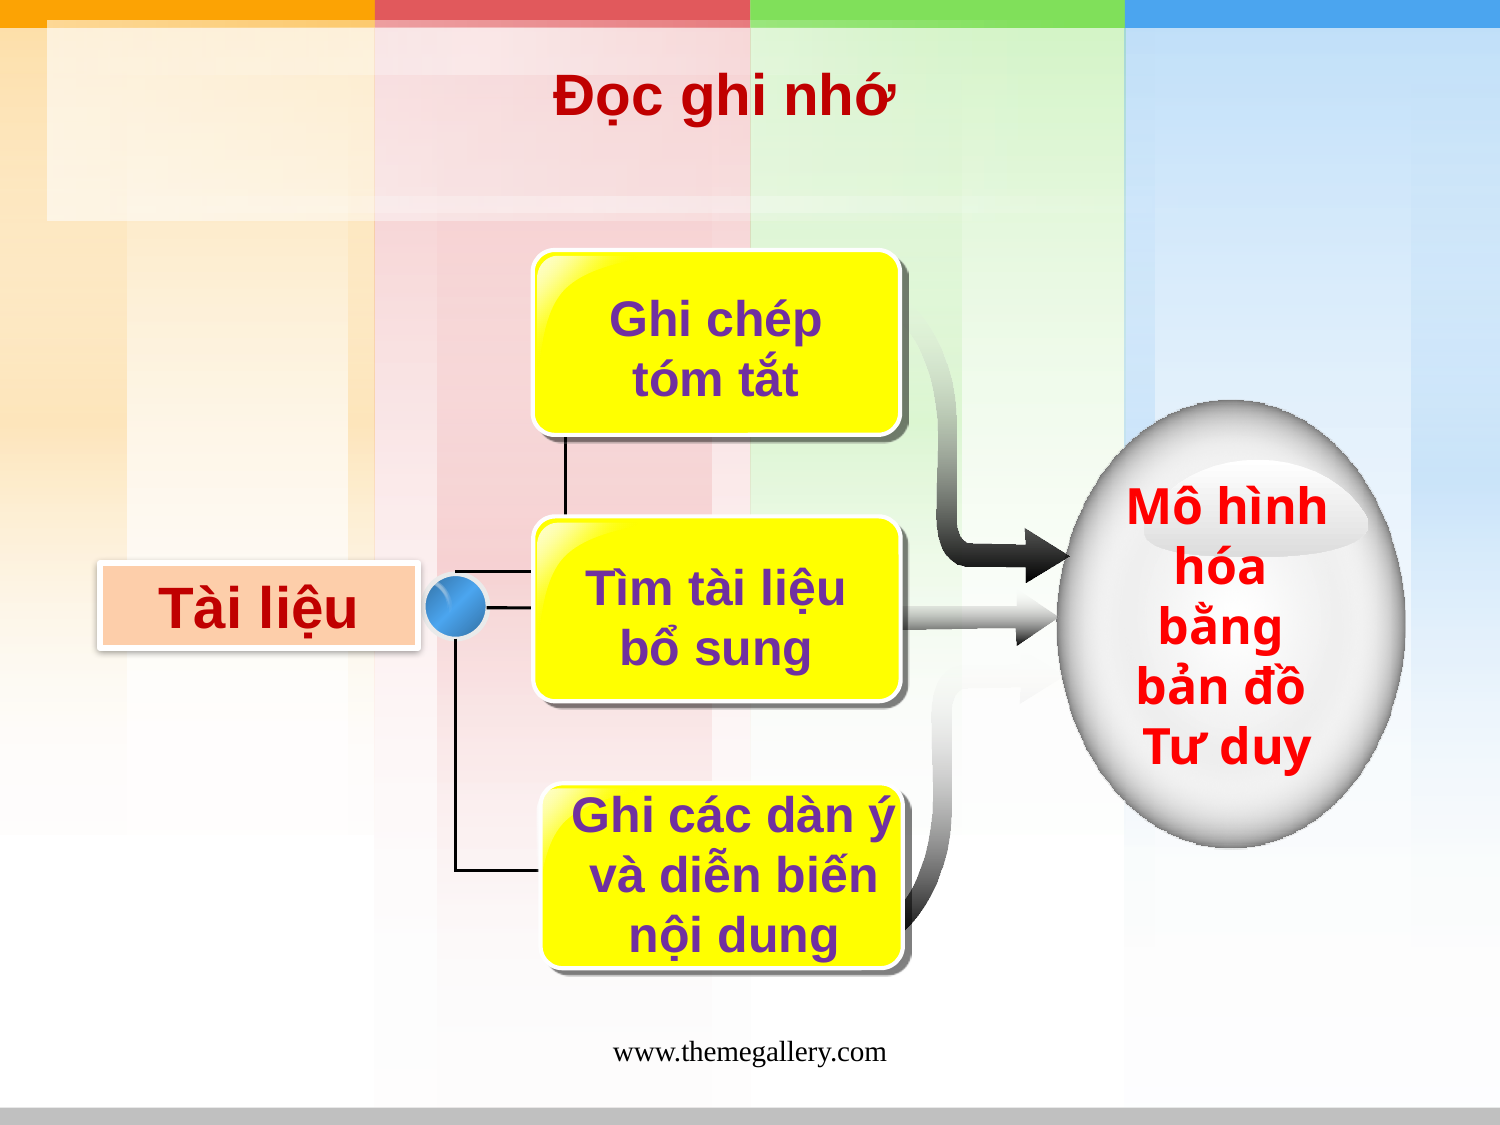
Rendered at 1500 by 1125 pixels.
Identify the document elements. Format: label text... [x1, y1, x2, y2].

footer www.themegallery.com [512, 1024, 988, 1103]
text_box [99, 249, 1407, 973]
text_box Đọc ghi nhớ [24, 50, 1425, 175]
